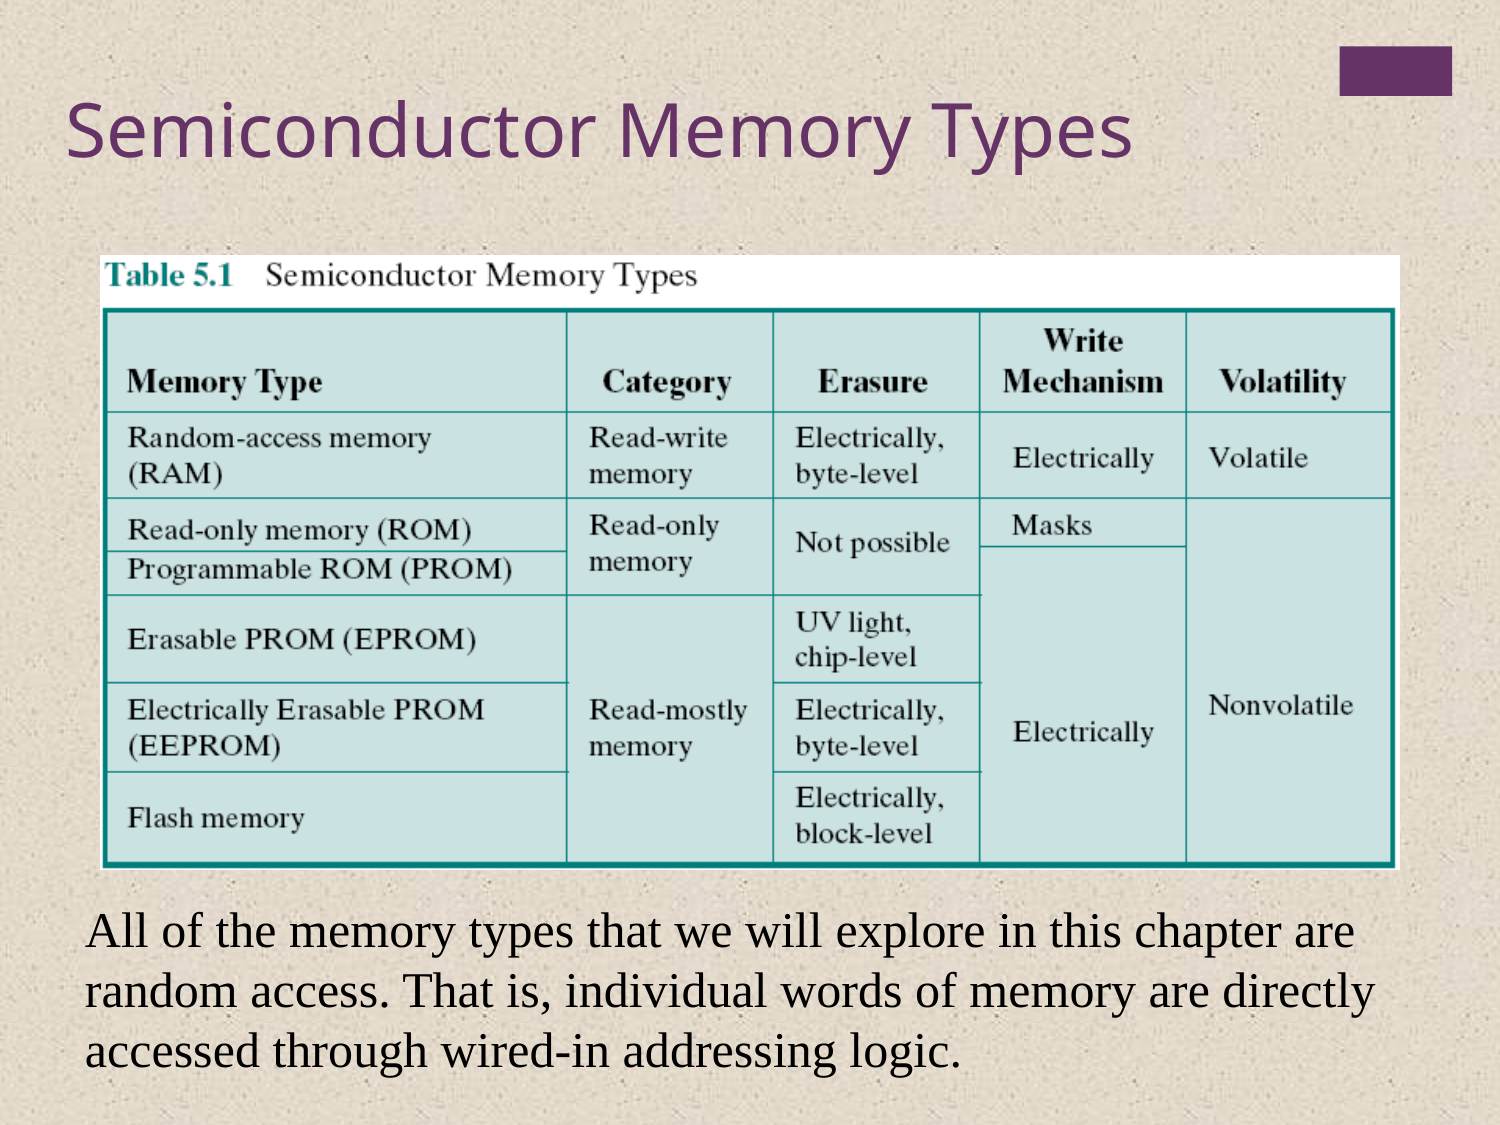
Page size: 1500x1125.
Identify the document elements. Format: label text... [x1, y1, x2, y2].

text_box All of the memory types that we will explore in this chapter are random access. That is, individual words of memory are directly accessed through wired-in addressing logic. [70, 890, 1442, 1086]
title Semiconductor Memory Types [50, 75, 1290, 259]
picture [0, 0, 1500, 1125]
